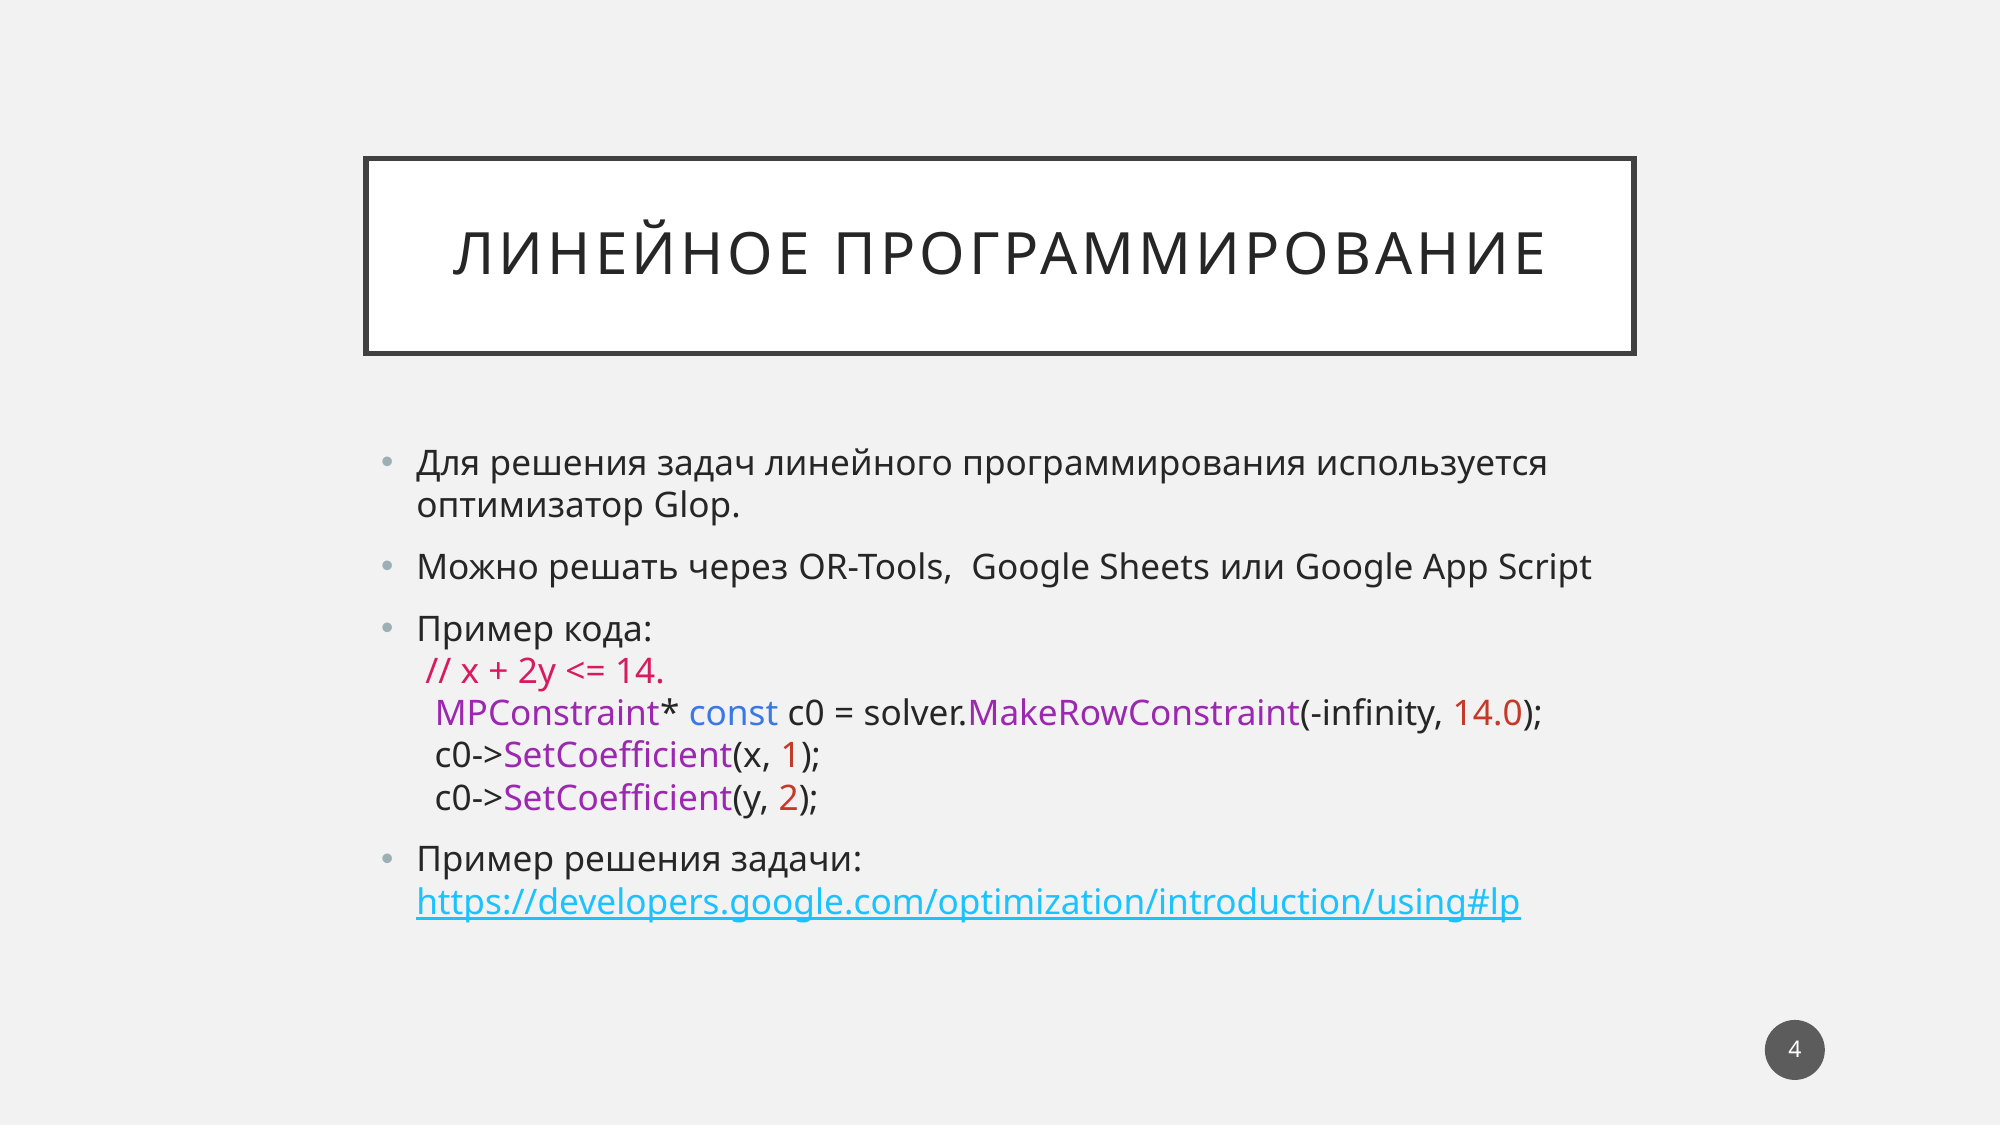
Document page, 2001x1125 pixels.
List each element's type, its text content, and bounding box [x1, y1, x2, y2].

title Линейное программирование [363, 156, 1637, 356]
slide_number 4 [1764, 1019, 1825, 1080]
list Для решения задач линейного программирования используется оптимизатор Glop. Можно решать через OR-Tools, Google Sheets или Google App Script Пример кода: // x + 2y <= 14. MPConstraint* const c0 = solver.MakeRowConstraint(-infinity, 14.0); c0->SetCoefficient(x, 1); c0->SetCoefficient(y, 2); Пример решения задачи: https://developers.google.com/optimization/introduction/using#lp [366, 432, 1634, 942]
